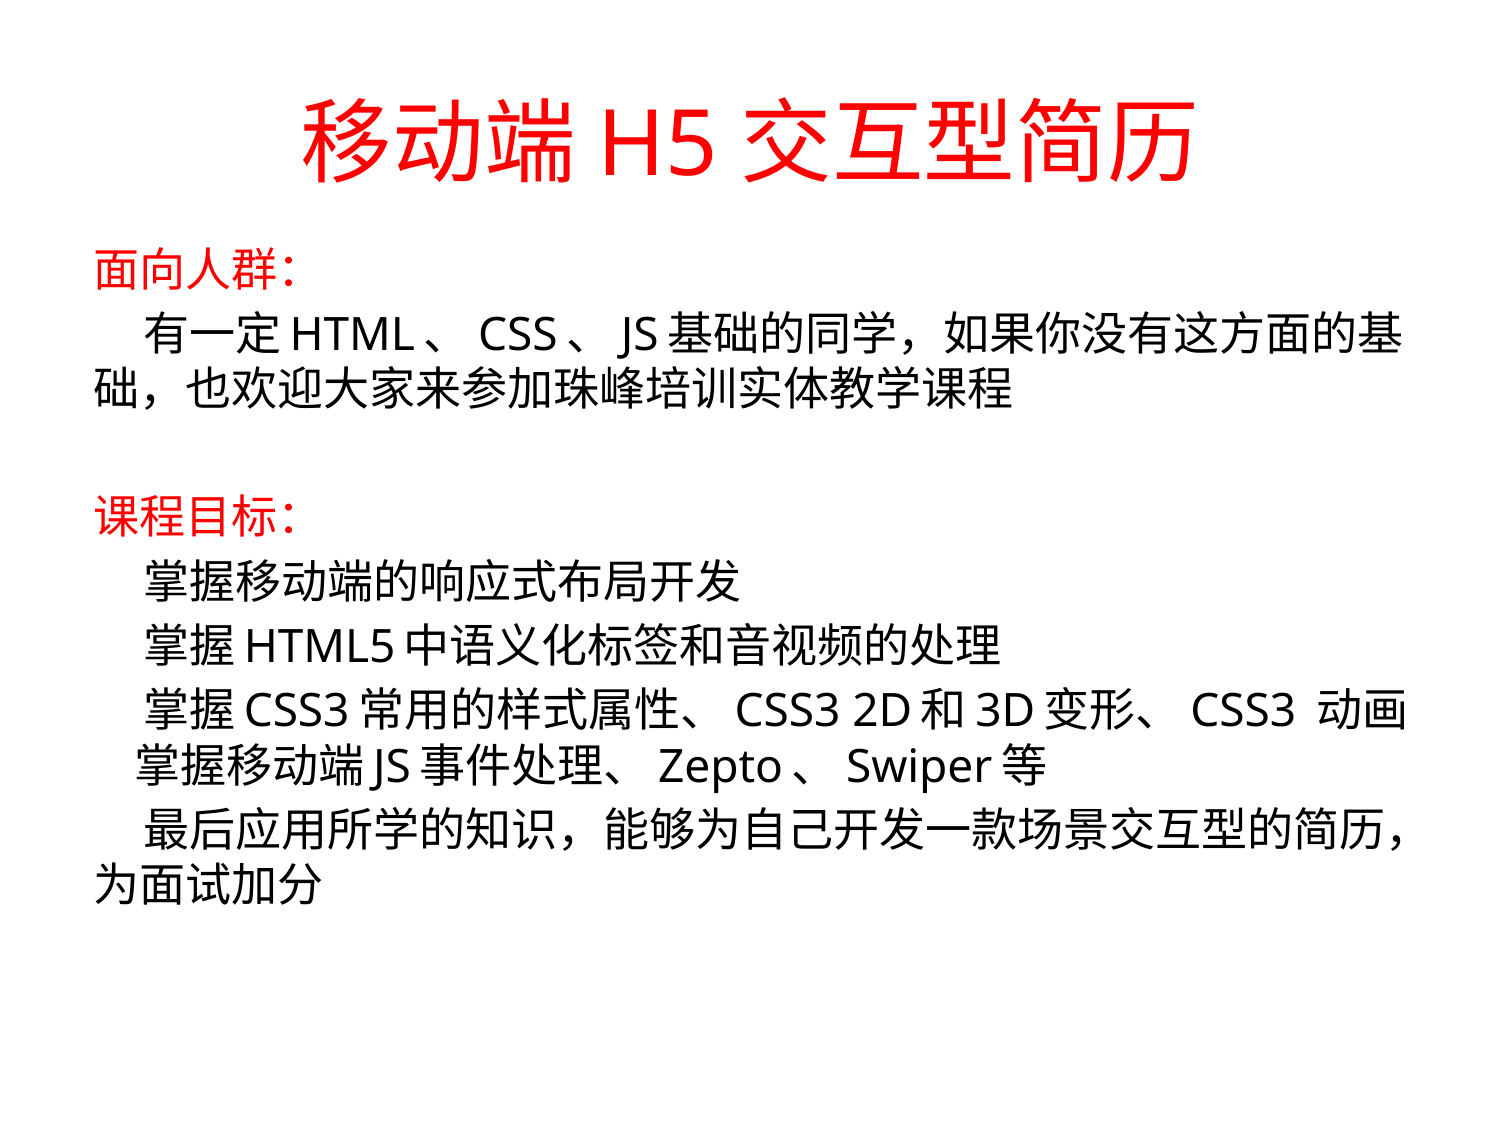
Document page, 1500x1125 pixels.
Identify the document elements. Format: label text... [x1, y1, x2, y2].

title 移动端H5交互型简历 [75, 45, 1425, 233]
list 面向人群： 有一定HTML、CSS、JS基础的同学，如果你没有这方面的基础，也欢迎大家来参加珠峰培训实体教学课程 课程目标： 掌握移动端的响应式布局开发 掌握HTML5中语义化标签和音视频的处理 掌握CSS3常用的样式属性、CSS3 2D和3D变形、CSS3 动画 掌握移动端JS事件处理、Zepto、Swiper等 最后应用所学的知识，能够为自己开发一款场景交互型的简历，为面试加分 [78, 232, 1429, 975]
